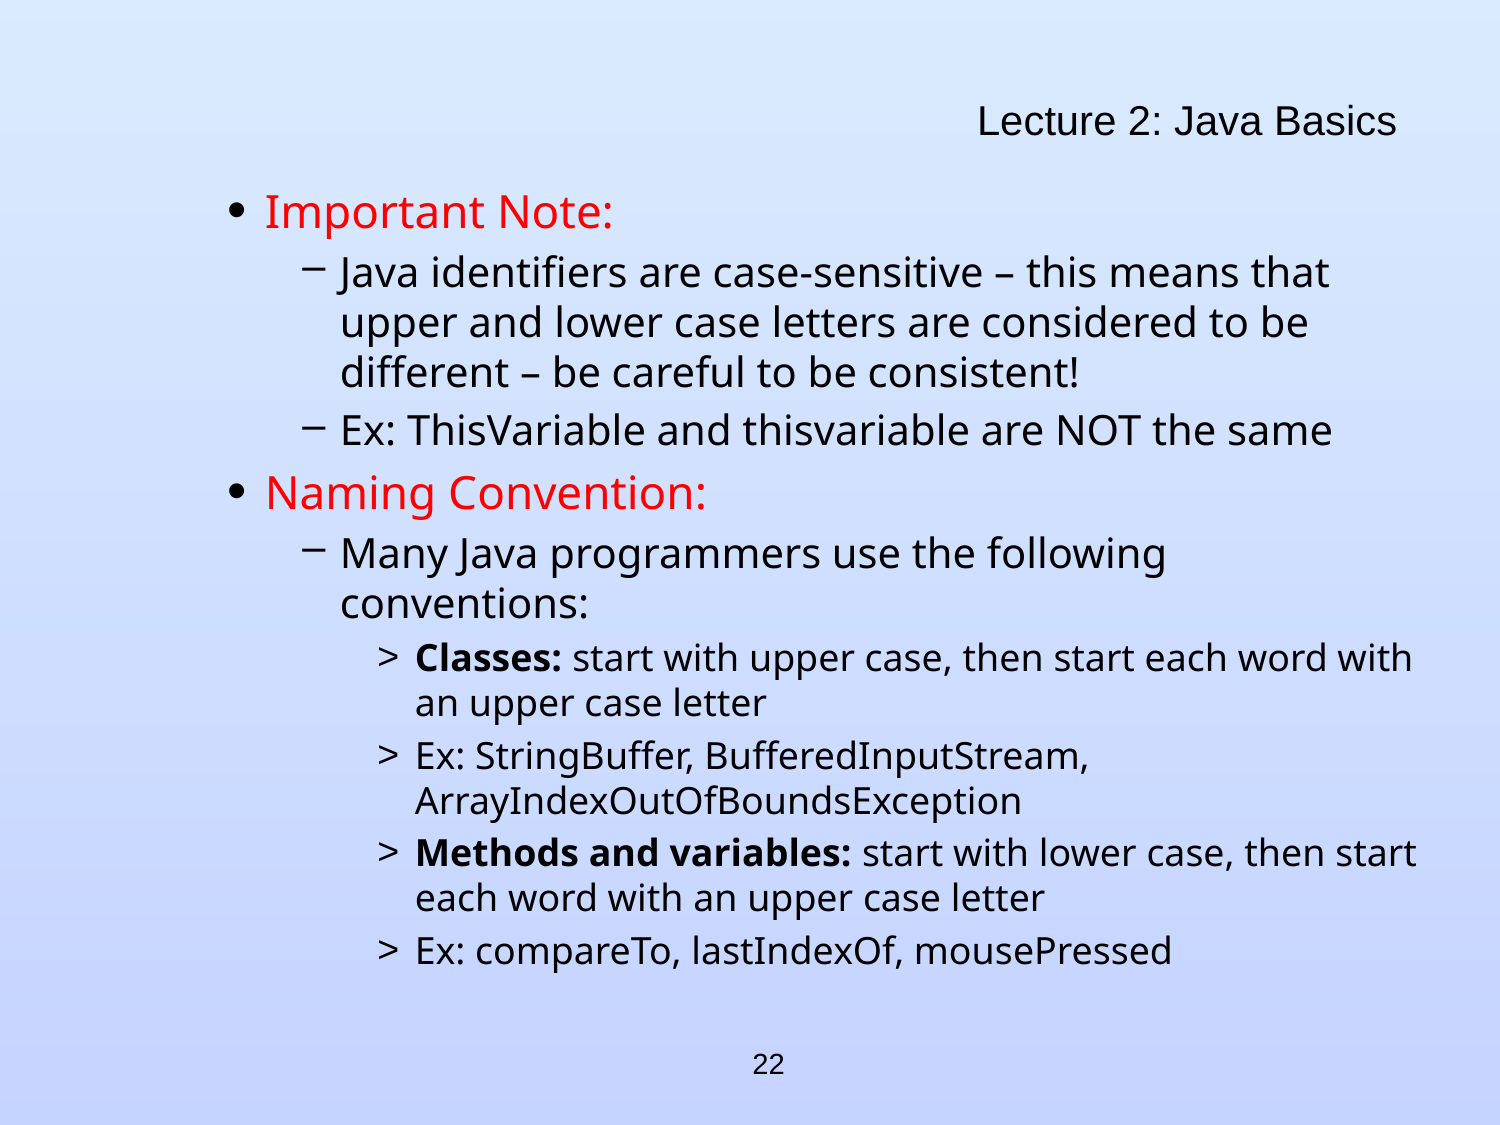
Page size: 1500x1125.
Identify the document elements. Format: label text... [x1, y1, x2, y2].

list Important Note: Java identifiers are case-sensitive – this means that upper and lower case letters are considered to be different – be careful to be consistent! Ex: ThisVariable and thisvariable are NOT the same Naming Convention: Many Java programmers use the following conventions: Classes: start with upper case, then start each word with an upper case letter Ex: StringBuffer, BufferedInputStream, ArrayIndexOutOfBoundsException Methods and variables: start with lower case, then start each word with an upper case letter Ex: compareTo, lastIndexOf, mousePressed [62, 174, 1438, 1000]
slide_number 22 [612, 1024, 926, 1101]
title Lecture 2: Java Basics [87, 99, 1413, 150]
